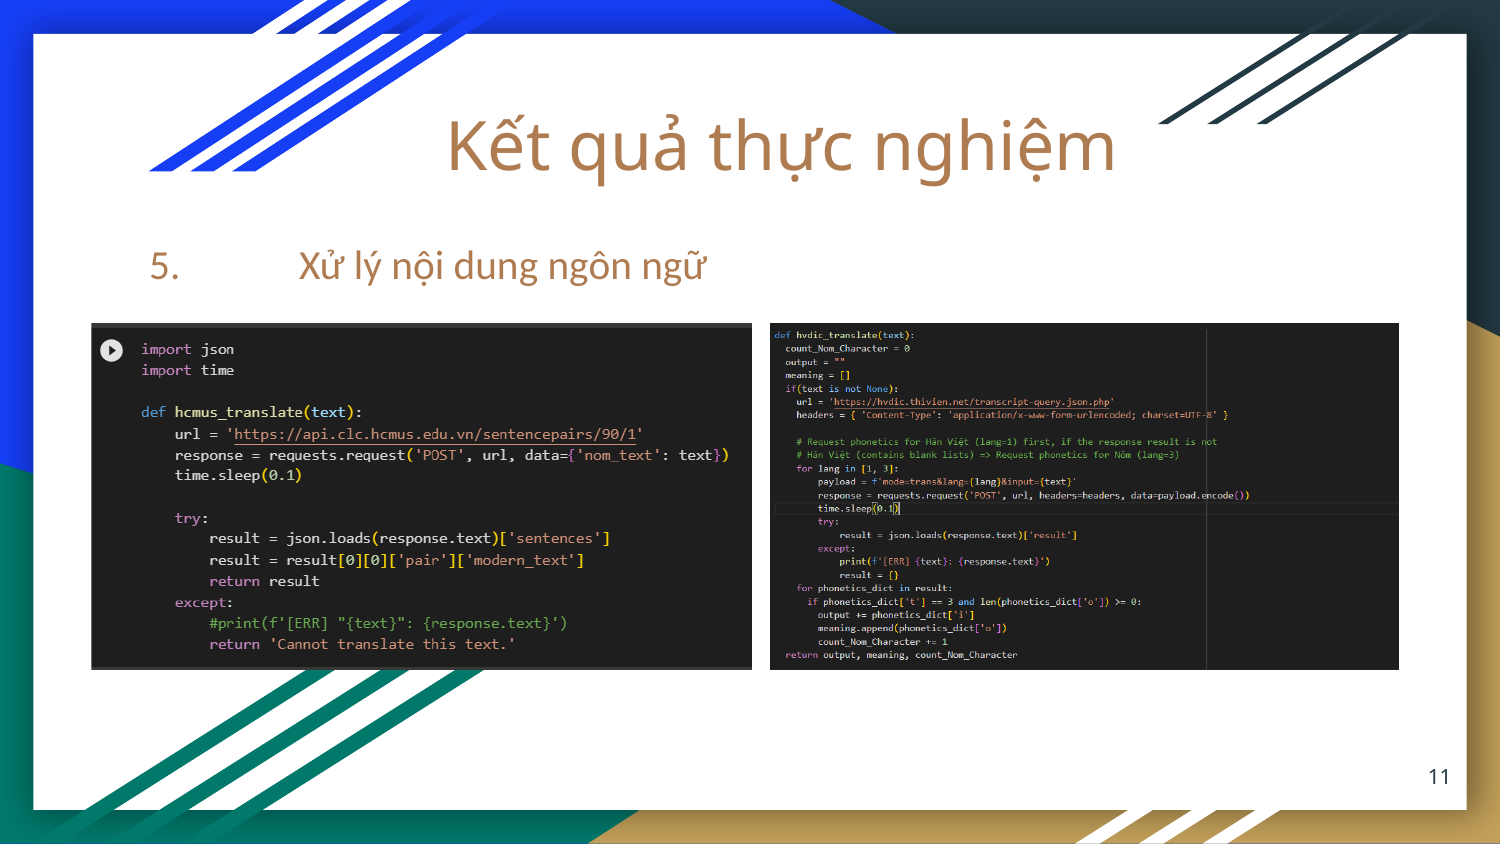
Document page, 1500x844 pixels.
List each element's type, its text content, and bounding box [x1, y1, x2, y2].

subtitle 5. Xử lý nội dung ngôn ngữ [134, 215, 1159, 301]
slide_number ‹#› [1376, 745, 1467, 810]
picture [90, 323, 753, 671]
picture [770, 323, 1399, 671]
title Kết quả thực nghiệm [430, 86, 1142, 200]
